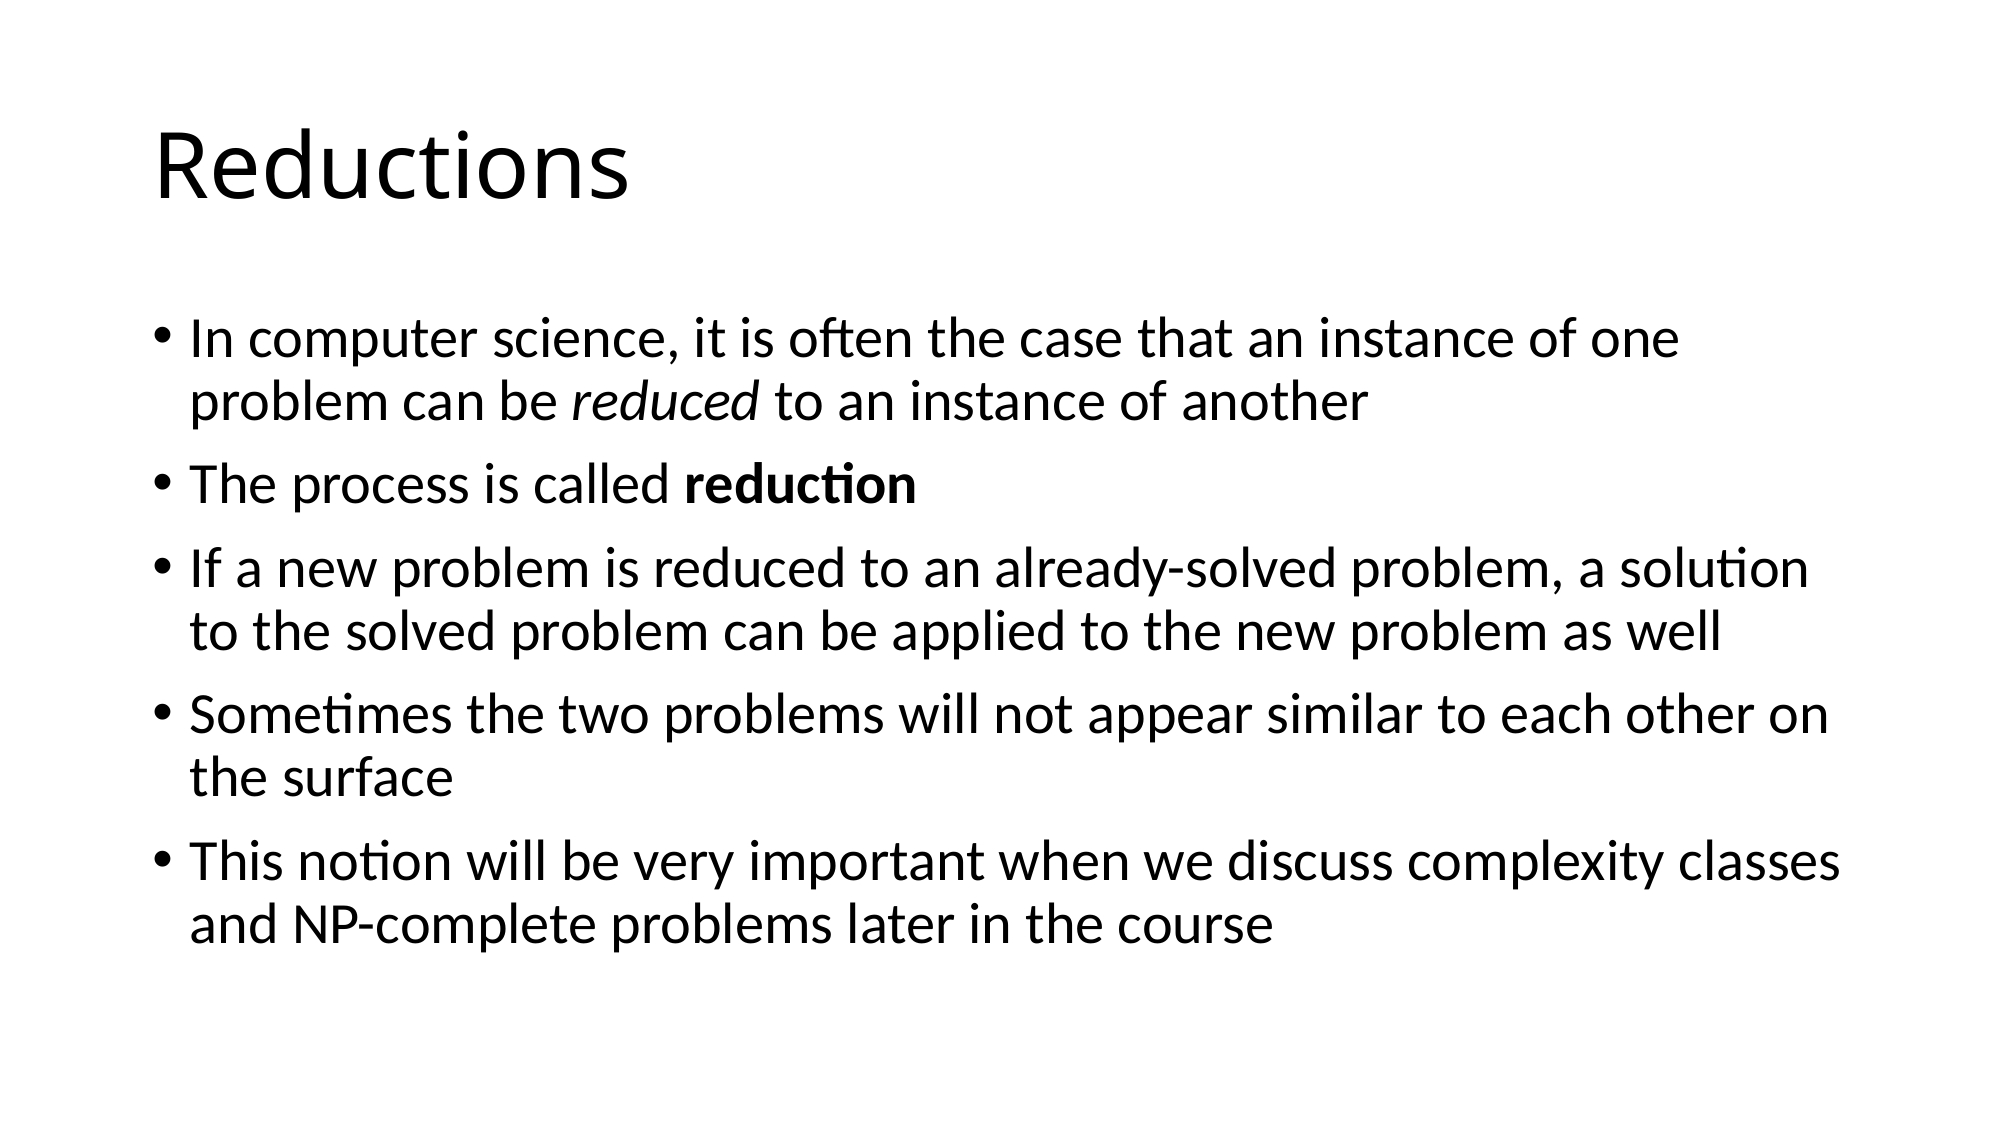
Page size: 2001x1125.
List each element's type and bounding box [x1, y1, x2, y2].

list [137, 299, 1863, 1014]
title [137, 59, 1863, 278]
